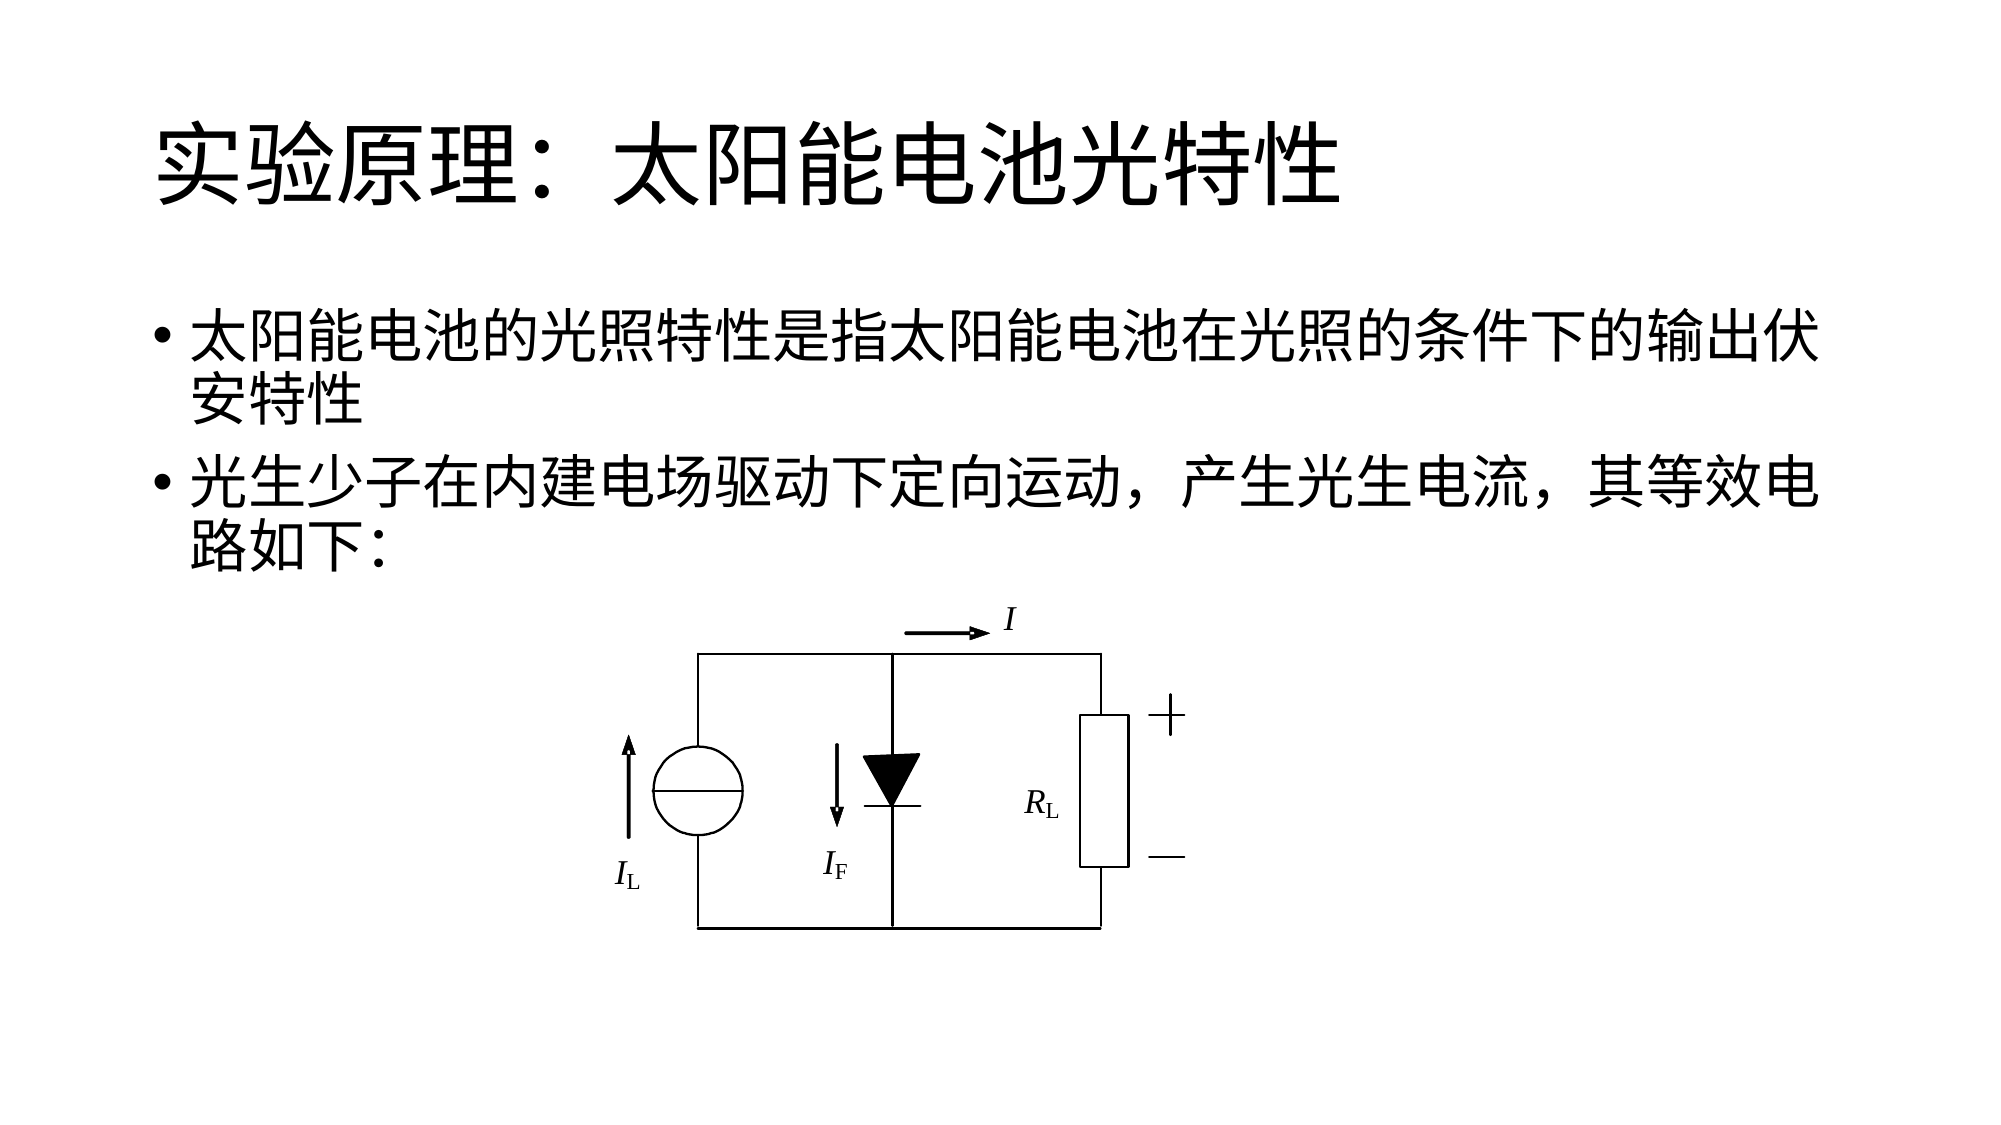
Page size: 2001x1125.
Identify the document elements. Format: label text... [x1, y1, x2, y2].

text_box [565, 592, 1236, 947]
title 实验原理：太阳能电池光特性 [137, 59, 1863, 278]
